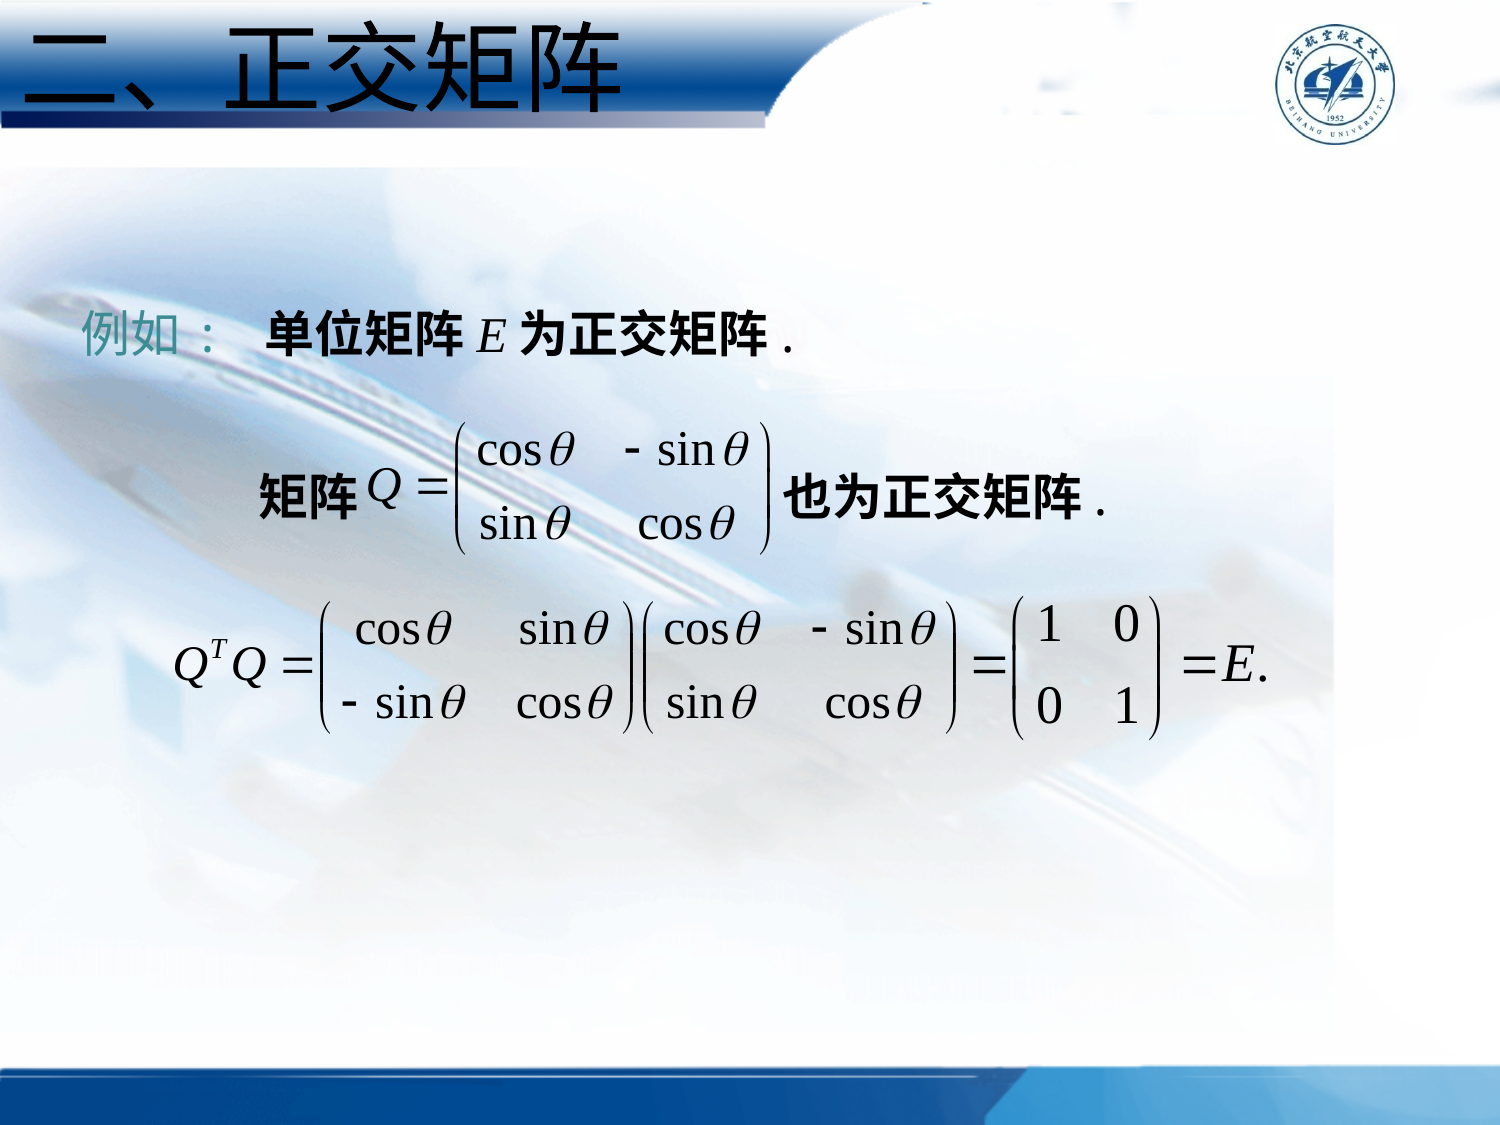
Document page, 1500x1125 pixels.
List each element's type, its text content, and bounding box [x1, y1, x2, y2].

text_box 例如: 单位矩阵E为正交矩阵. [80, 296, 809, 364]
text_box 也为正交矩阵. [787, 459, 1173, 526]
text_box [359, 414, 784, 565]
picture [0, 0, 1500, 1125]
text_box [959, 586, 1277, 750]
text_box 矩阵 [258, 459, 354, 526]
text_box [166, 593, 954, 744]
